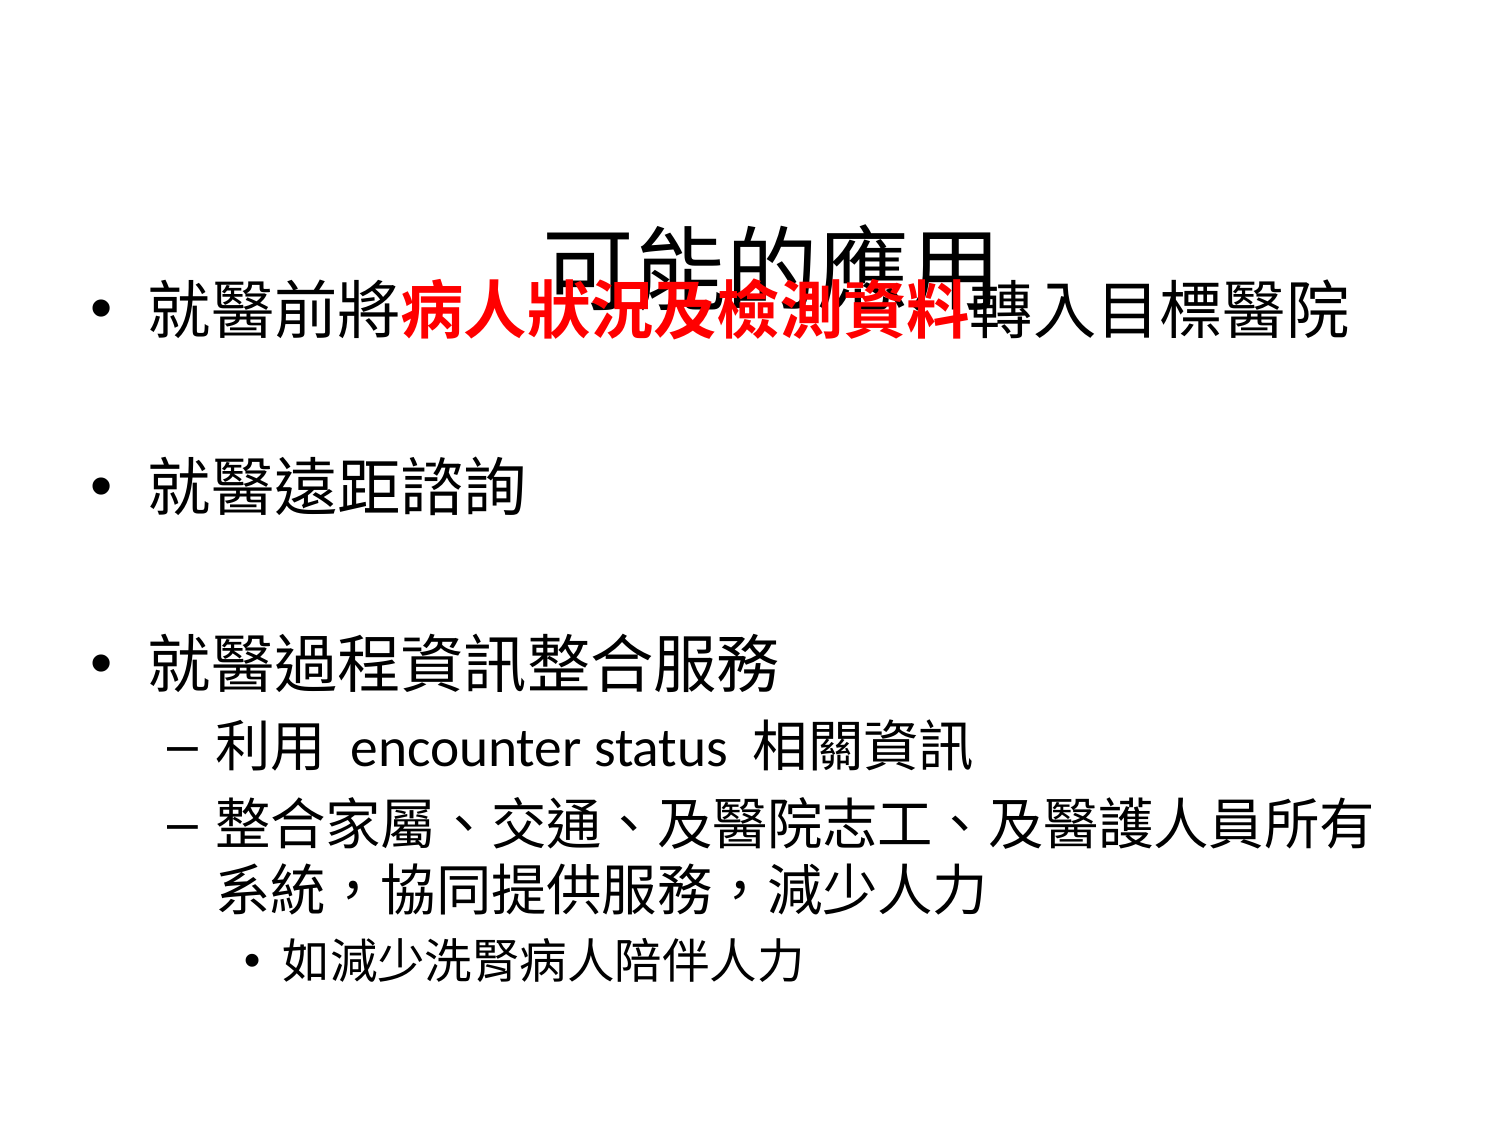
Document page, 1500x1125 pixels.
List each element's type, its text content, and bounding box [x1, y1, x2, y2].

list 就醫前將病人狀況及檢測資料轉入目標醫院 就醫遠距諮詢 就醫過程資訊整合服務 利用 encounter status 相關資訊 整合家屬、交通、及醫院志工、及醫護人員所有系統，協同提供服務，減少人力 如減少洗腎病人陪伴人力 [75, 262, 1425, 1005]
title 可能的應用 [103, 185, 1442, 349]
